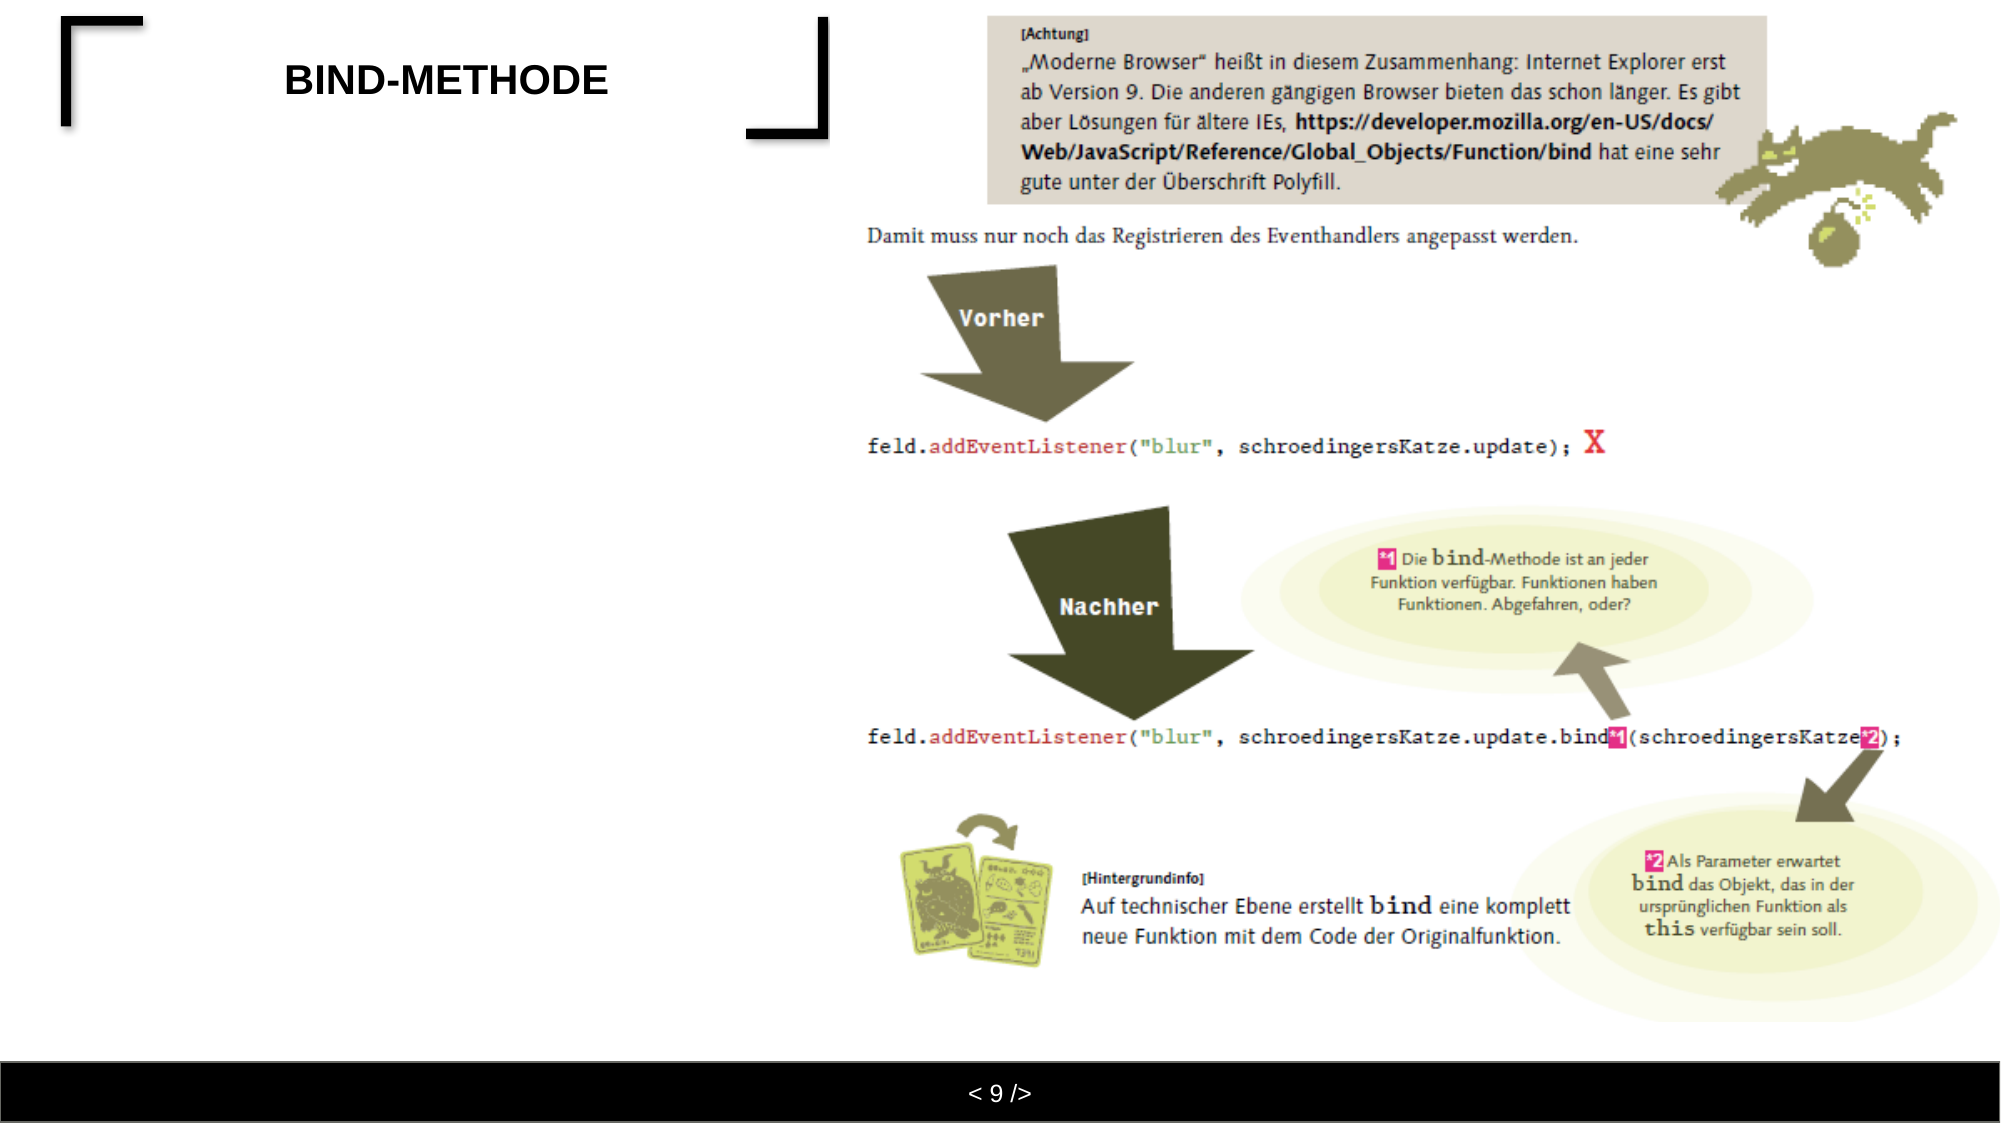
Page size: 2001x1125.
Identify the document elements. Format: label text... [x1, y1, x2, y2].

picture [829, 0, 2000, 1022]
title bind-Methode [79, 36, 814, 127]
